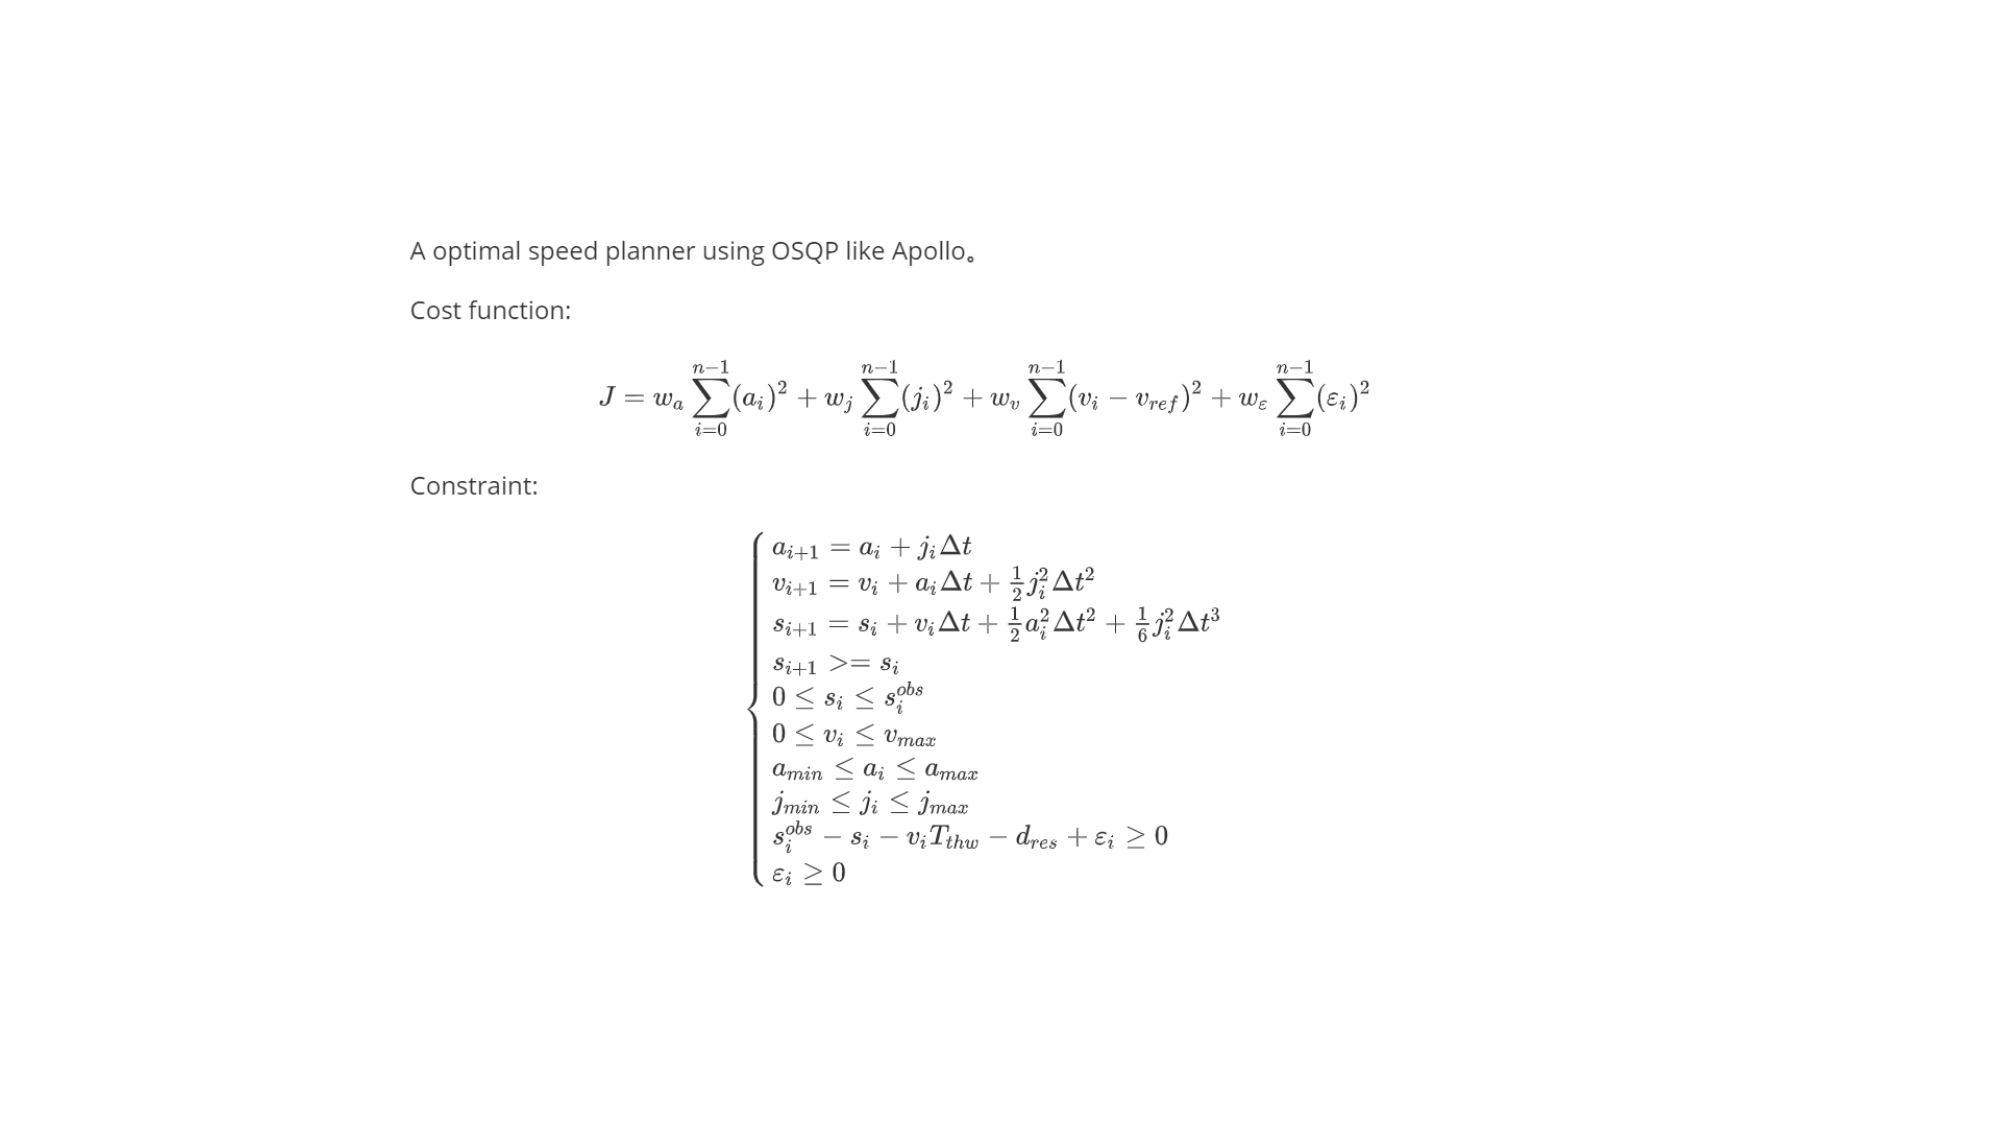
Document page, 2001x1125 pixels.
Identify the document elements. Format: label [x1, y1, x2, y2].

picture [375, 221, 1581, 904]
